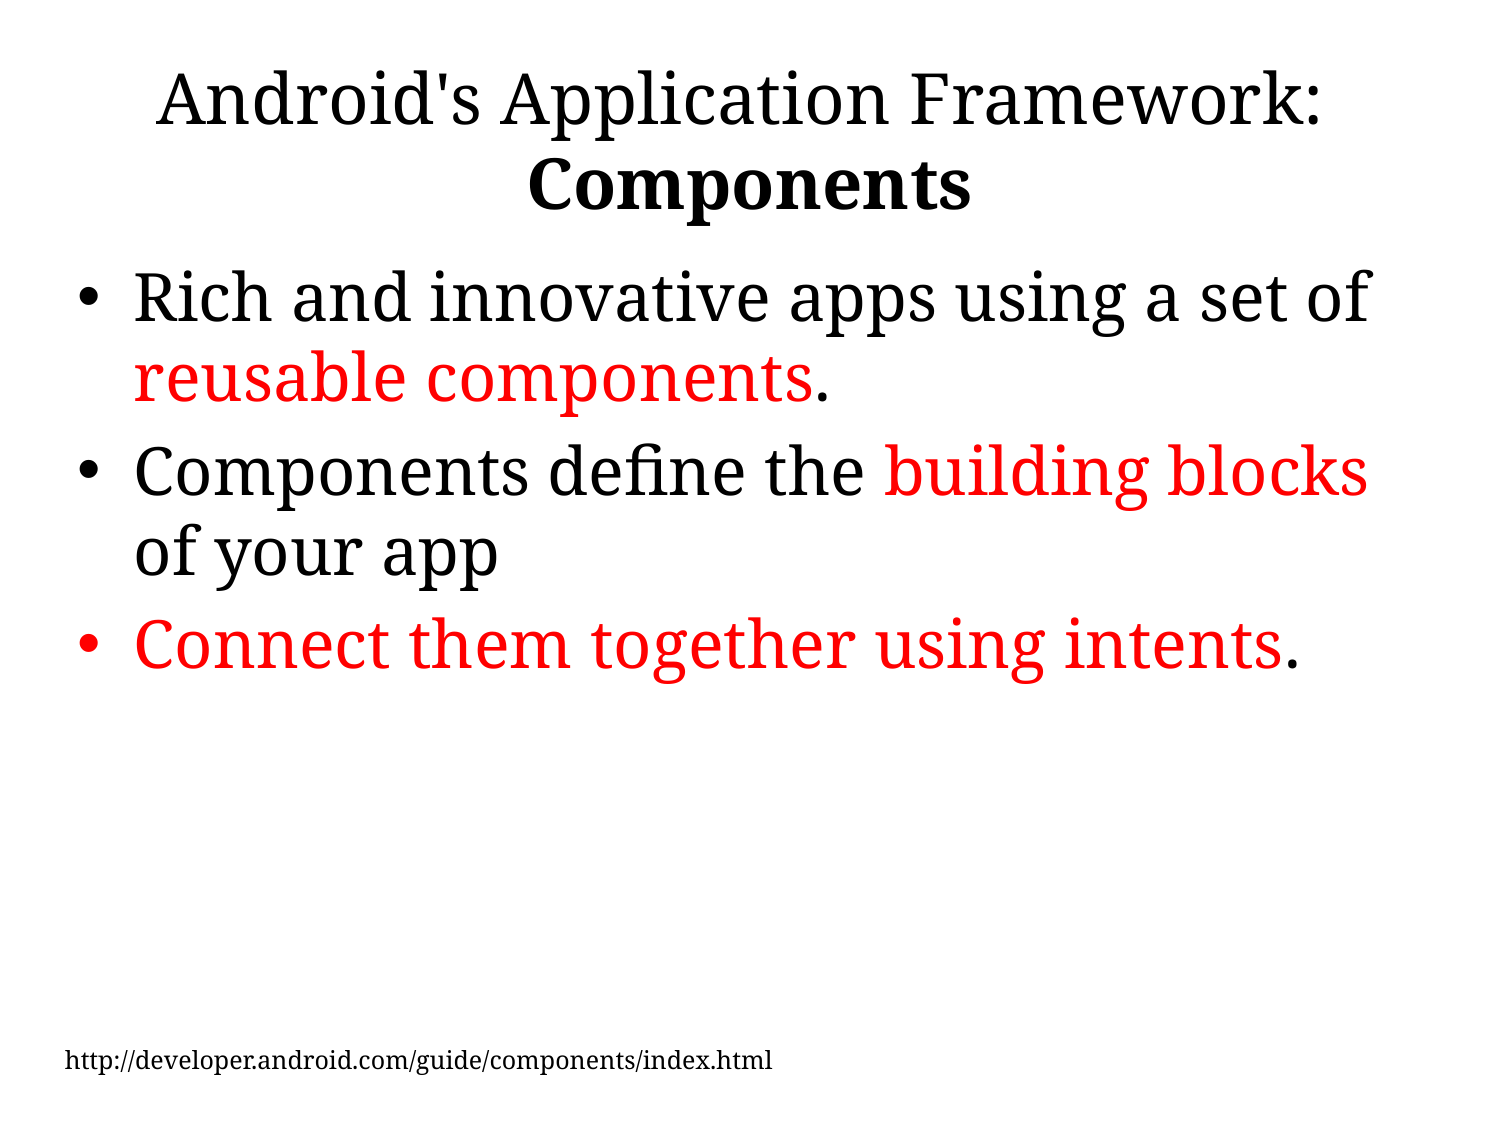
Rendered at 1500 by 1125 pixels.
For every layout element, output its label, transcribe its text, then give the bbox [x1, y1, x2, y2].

title Android's Application Framework: Components [75, 45, 1425, 233]
text_box http://developer.android.com/guide/components/index.html [50, 1037, 1375, 1083]
list Rich and innovative apps using a set of reusable components. Components define the building blocks of your app Connect them together using intents. [62, 247, 1413, 990]
